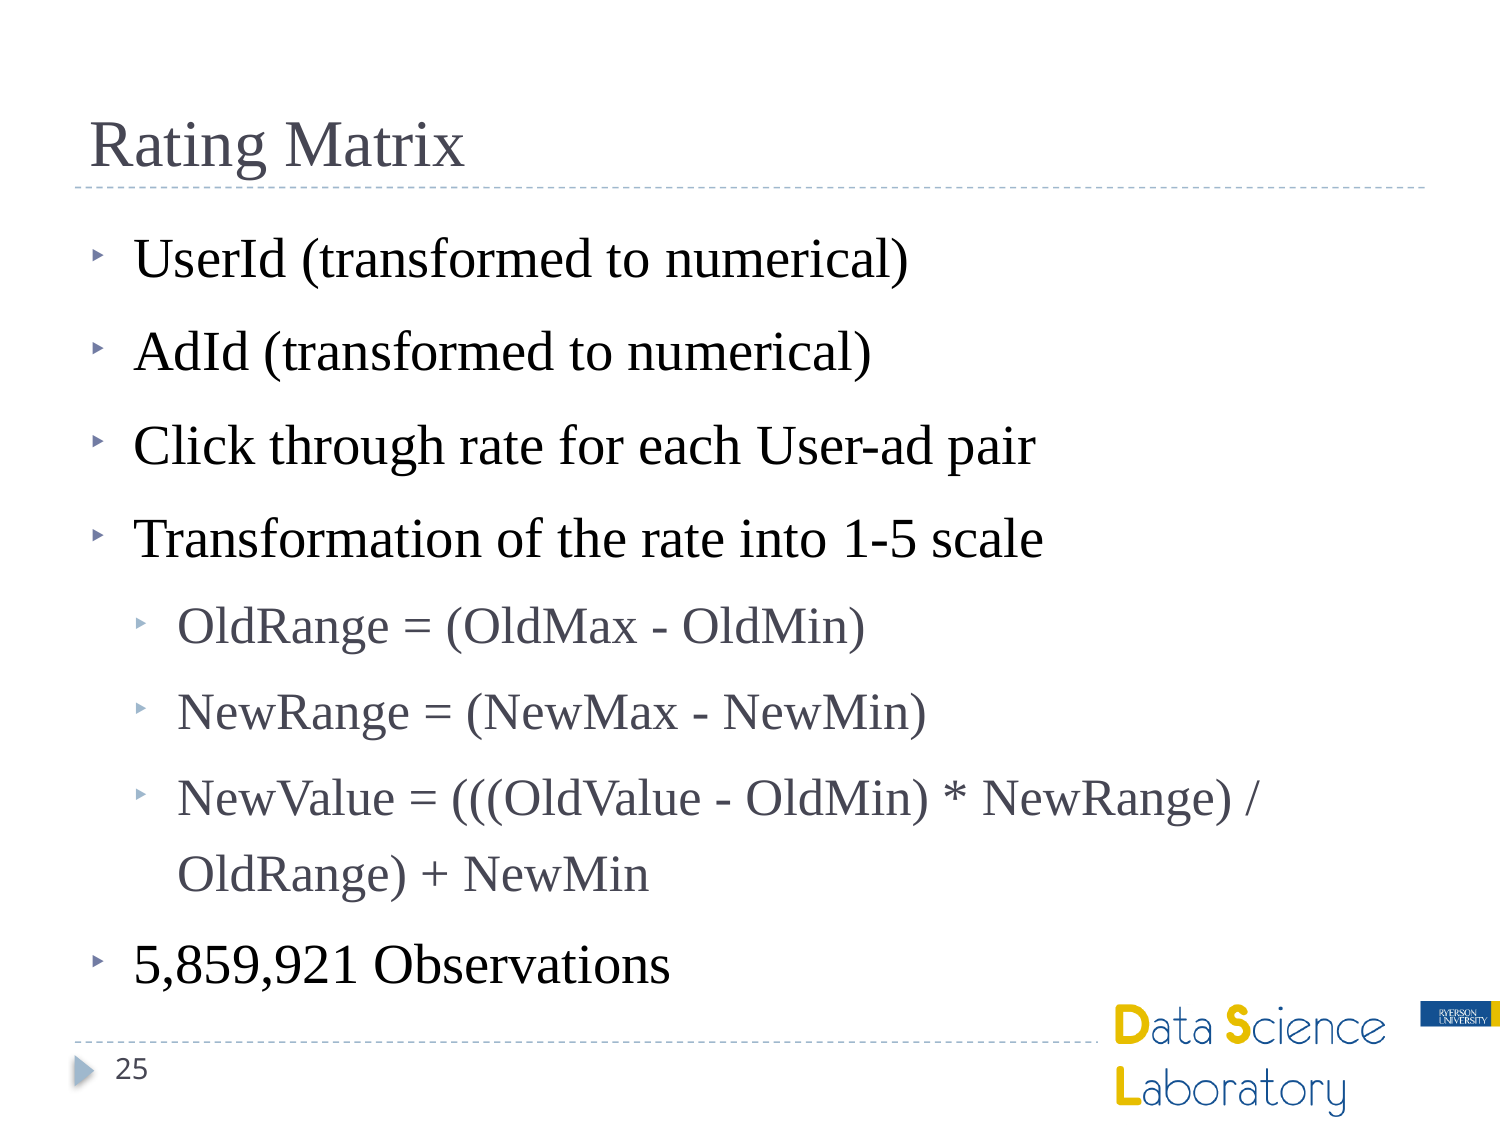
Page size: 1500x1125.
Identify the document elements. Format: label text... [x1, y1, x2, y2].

title Rating Matrix [75, 24, 1425, 188]
picture [1098, 1001, 1500, 1125]
slide_number 25 [100, 1042, 426, 1103]
list UserId (transformed to numerical) AdId (transformed to numerical) Click through rate for each User-ad pair Transformation of the rate into 1-5 scale OldRange = (OldMax - OldMin) NewRange = (NewMax - NewMin) NewValue = (((OldValue - OldMin) * NewRange) / OldRange) + NewMin 5,859,921 Observations [75, 200, 1425, 1010]
